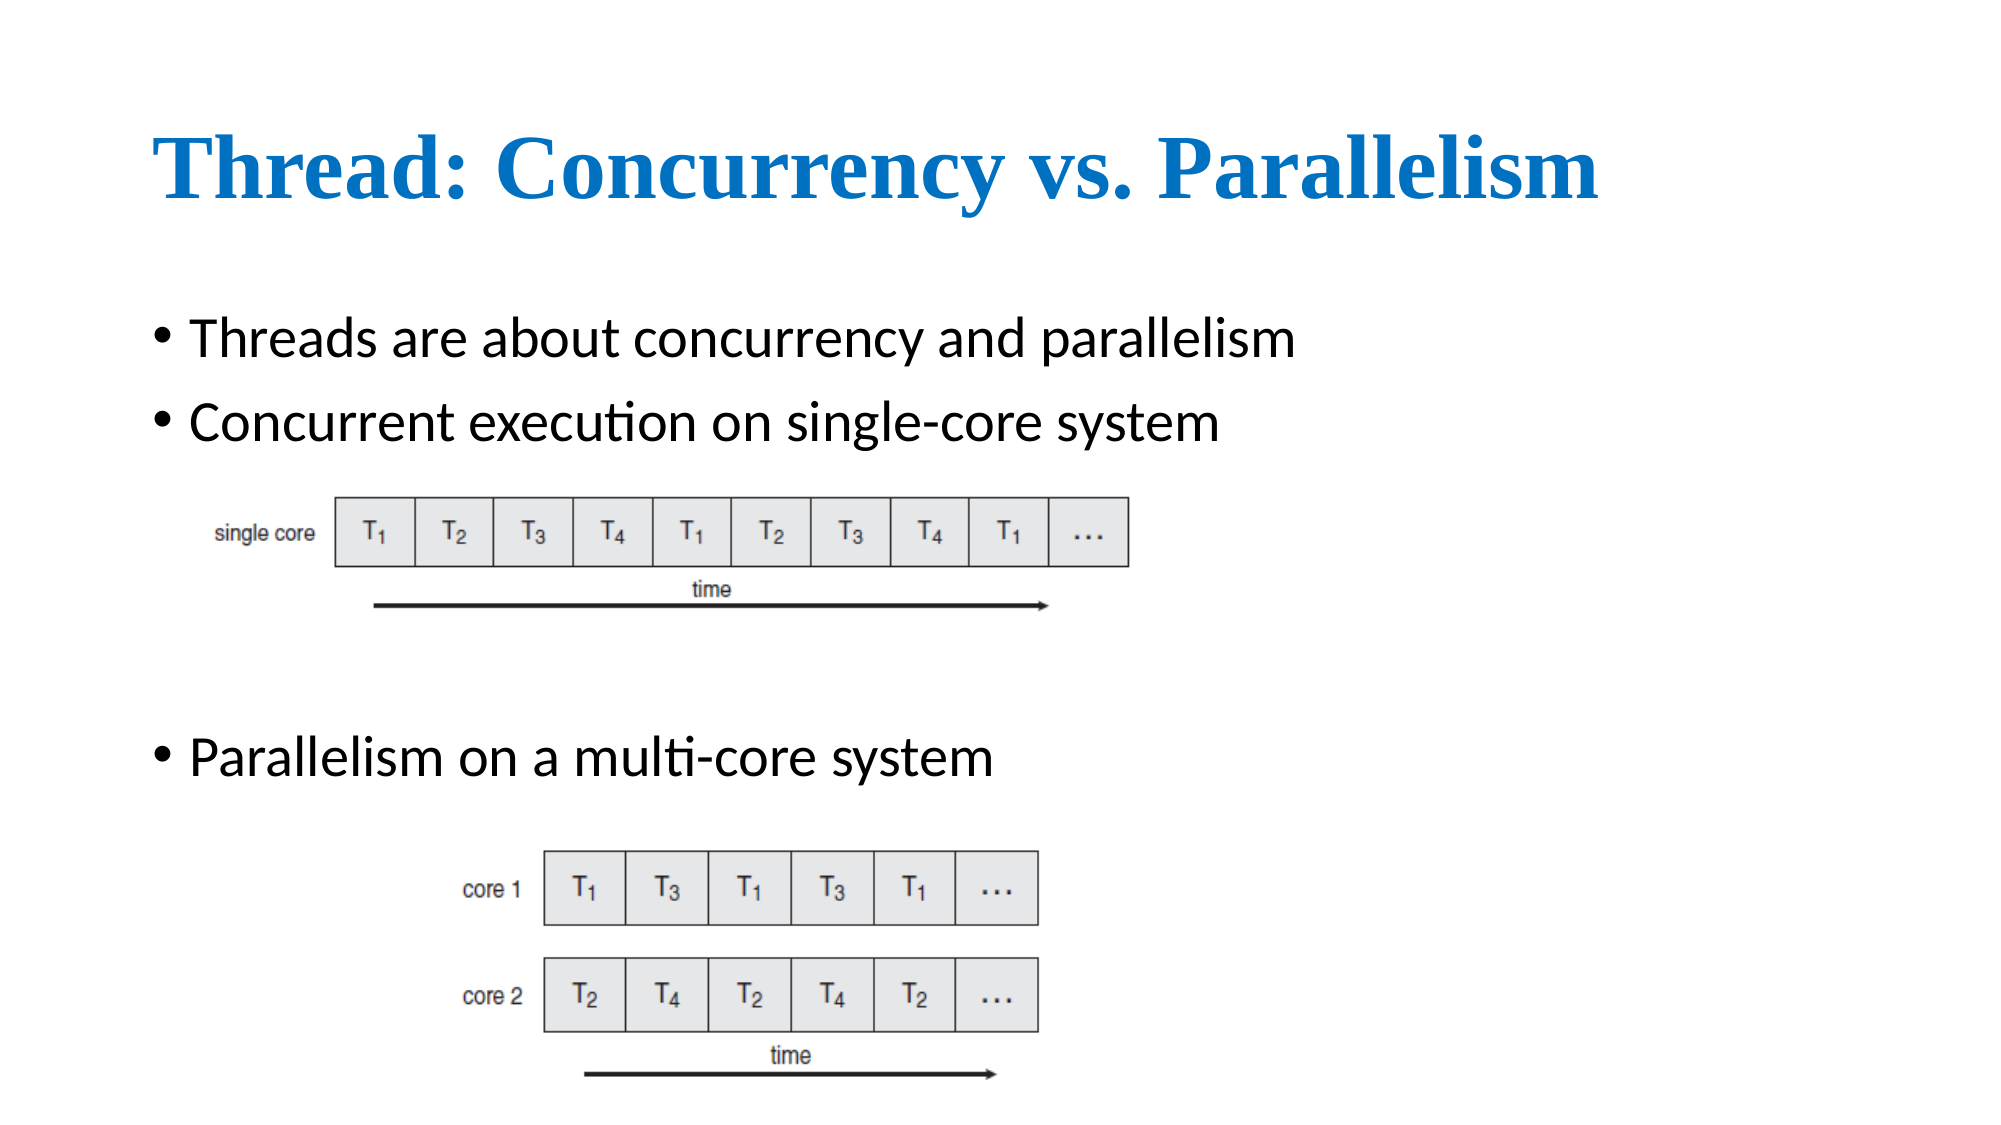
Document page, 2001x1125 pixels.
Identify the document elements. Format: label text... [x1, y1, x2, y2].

title Thread: Concurrency vs. Parallelism [137, 59, 1863, 278]
list Threads are about concurrency and parallelism Concurrent execution on single-core system Parallelism on a multi-core system [137, 299, 1863, 1014]
picture [205, 480, 1142, 628]
picture [435, 835, 1061, 1102]
